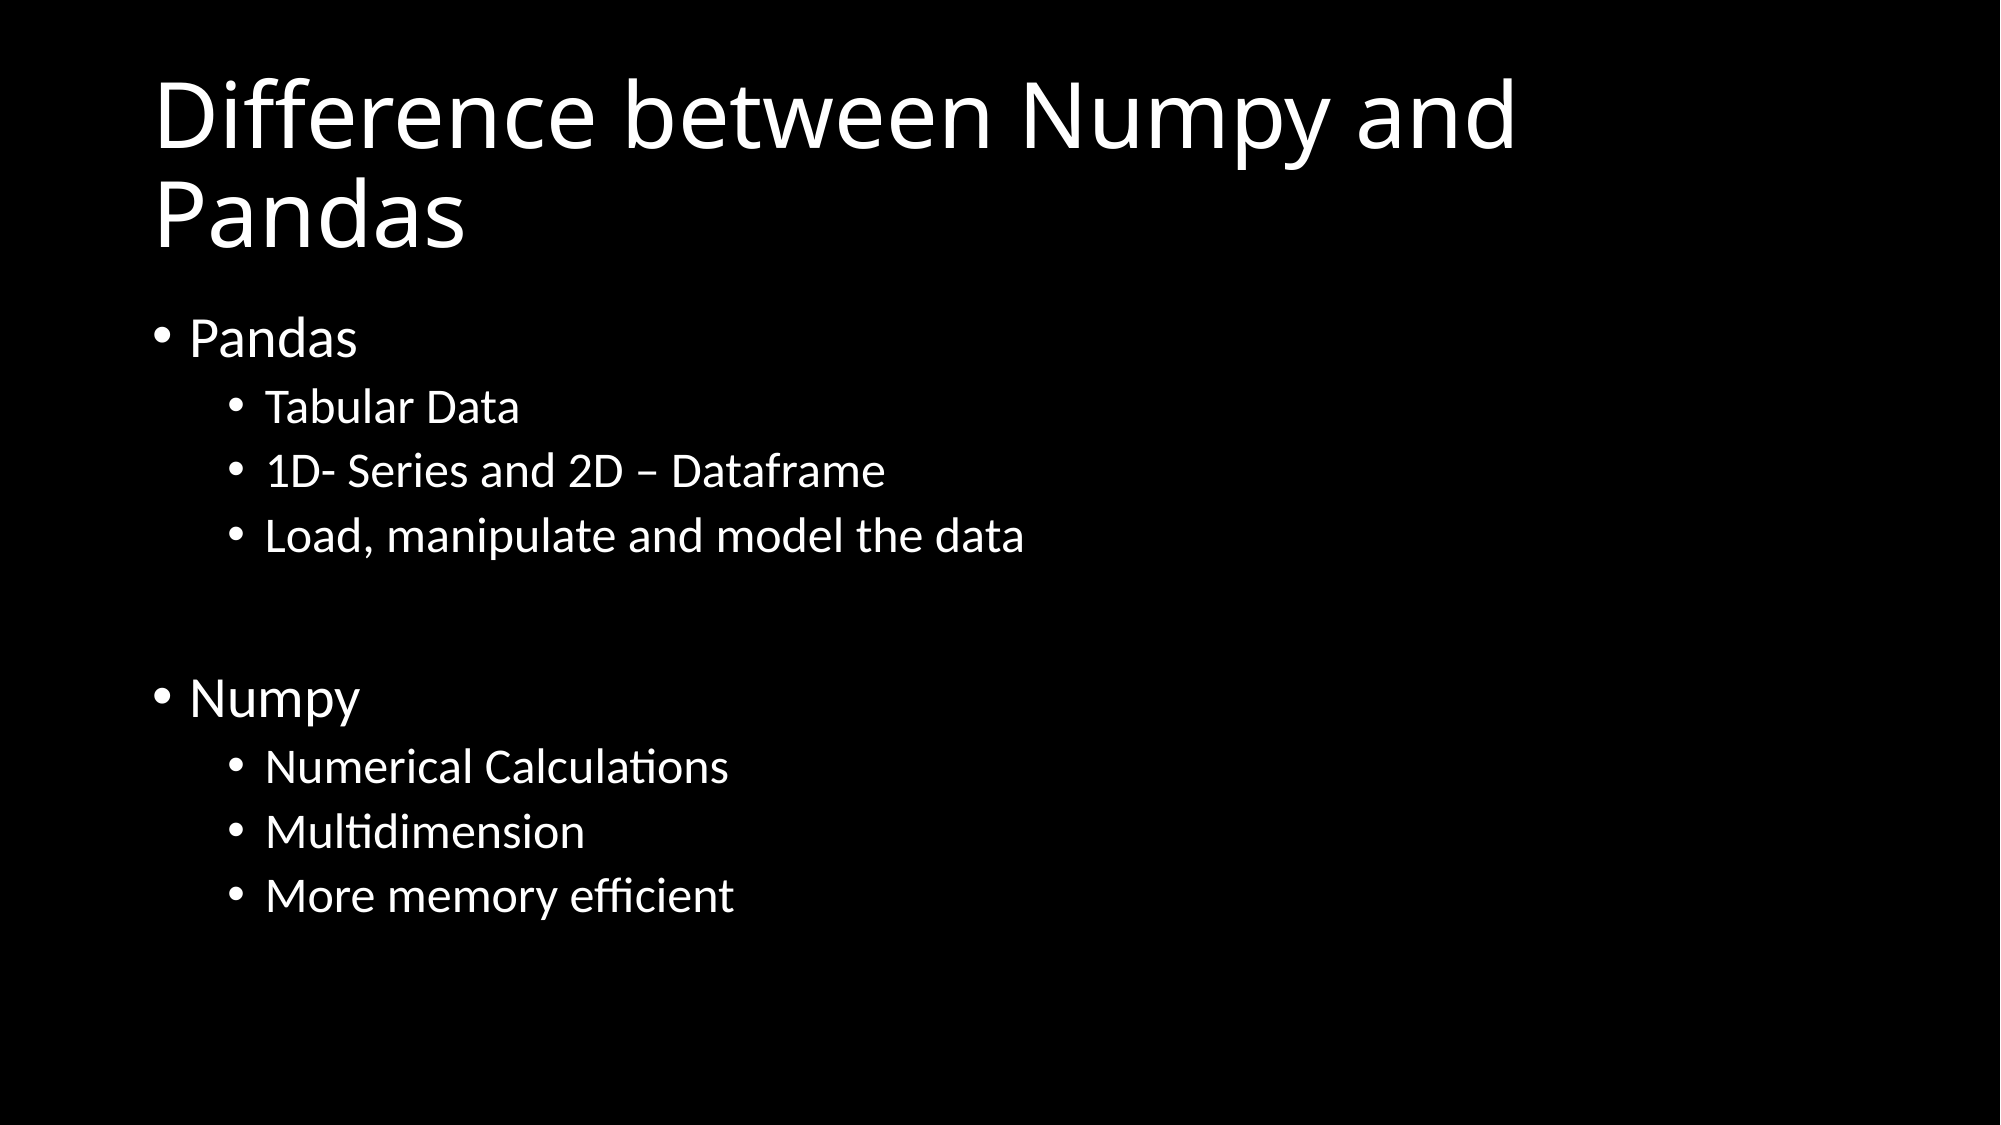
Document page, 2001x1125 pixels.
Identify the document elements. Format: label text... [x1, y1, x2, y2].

title Difference between Numpy and Pandas [137, 59, 1863, 278]
list Pandas Tabular Data 1D- Series and 2D – Dataframe Load, manipulate and model the data Numpy Numerical Calculations Multidimension More memory efficient [137, 299, 1863, 1014]
